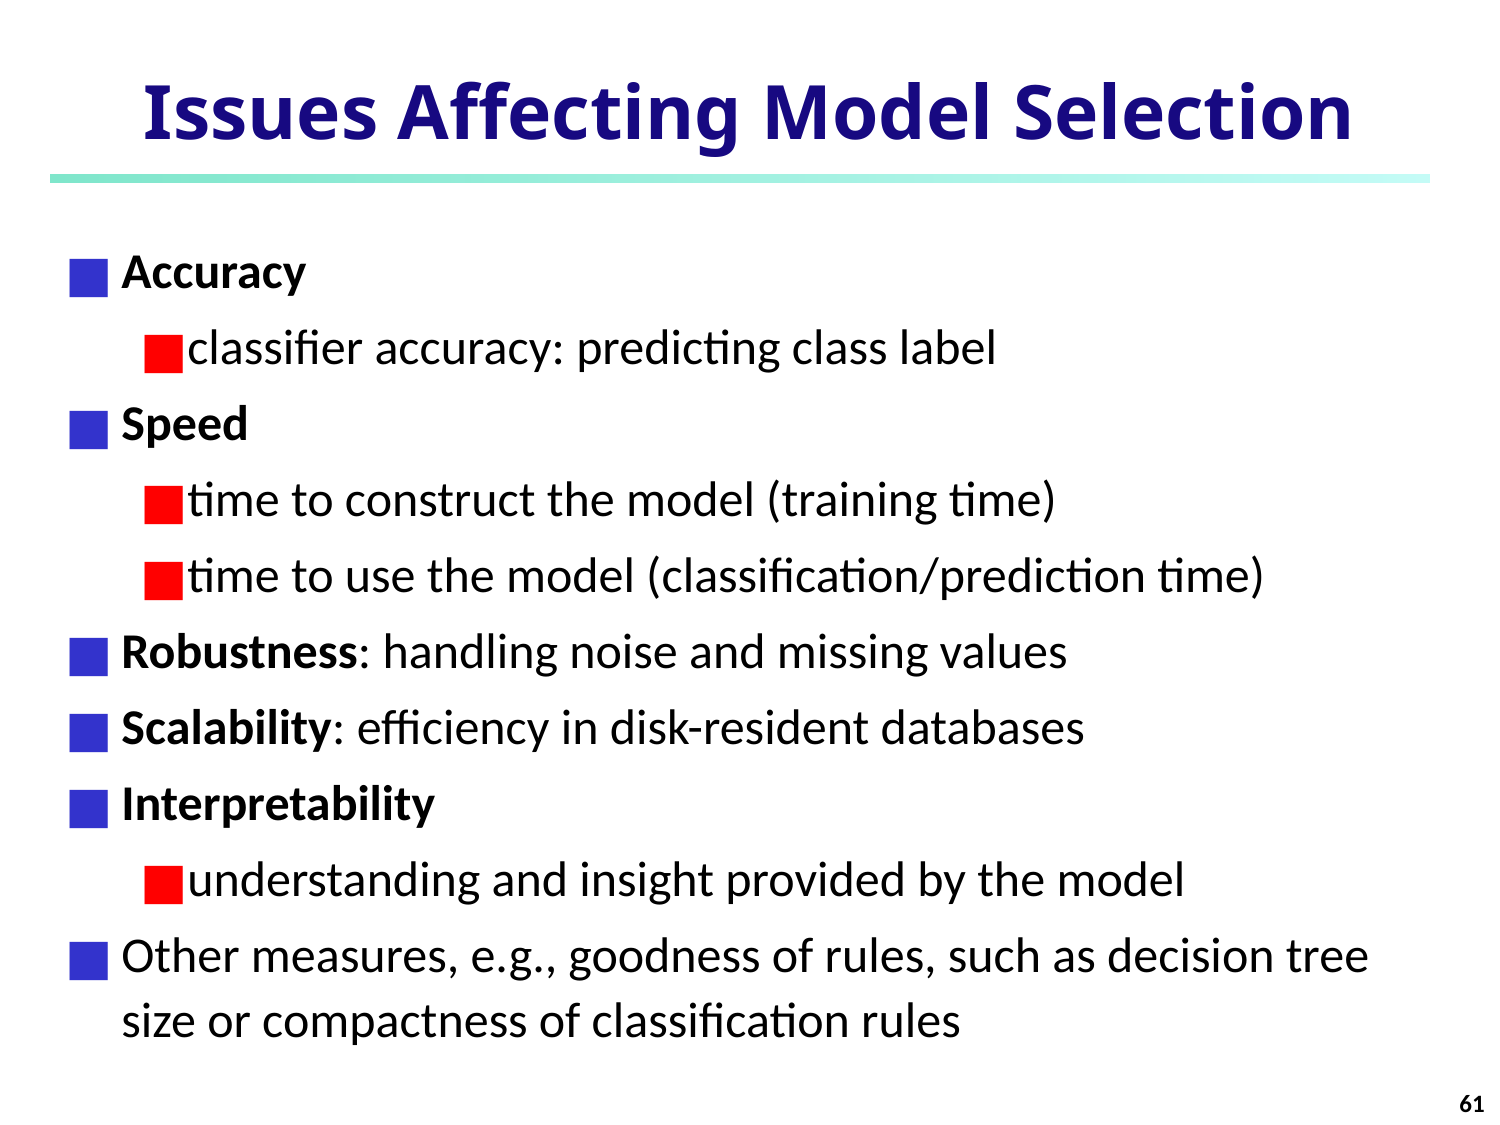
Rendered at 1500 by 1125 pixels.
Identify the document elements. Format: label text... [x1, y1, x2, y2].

list Accuracy classifier accuracy: predicting class label Speed time to construct the model (training time) time to use the model (classification/prediction time) Robustness: handling noise and missing values Scalability: efficiency in disk-resident databases Interpretability understanding and insight provided by the model Other measures, e.g., goodness of rules, such as decision tree size or compactness of classification rules [50, 224, 1425, 1088]
title Issues Affecting Model Selection [0, 24, 1500, 163]
text_box ‹#› [1187, 1062, 1500, 1125]
